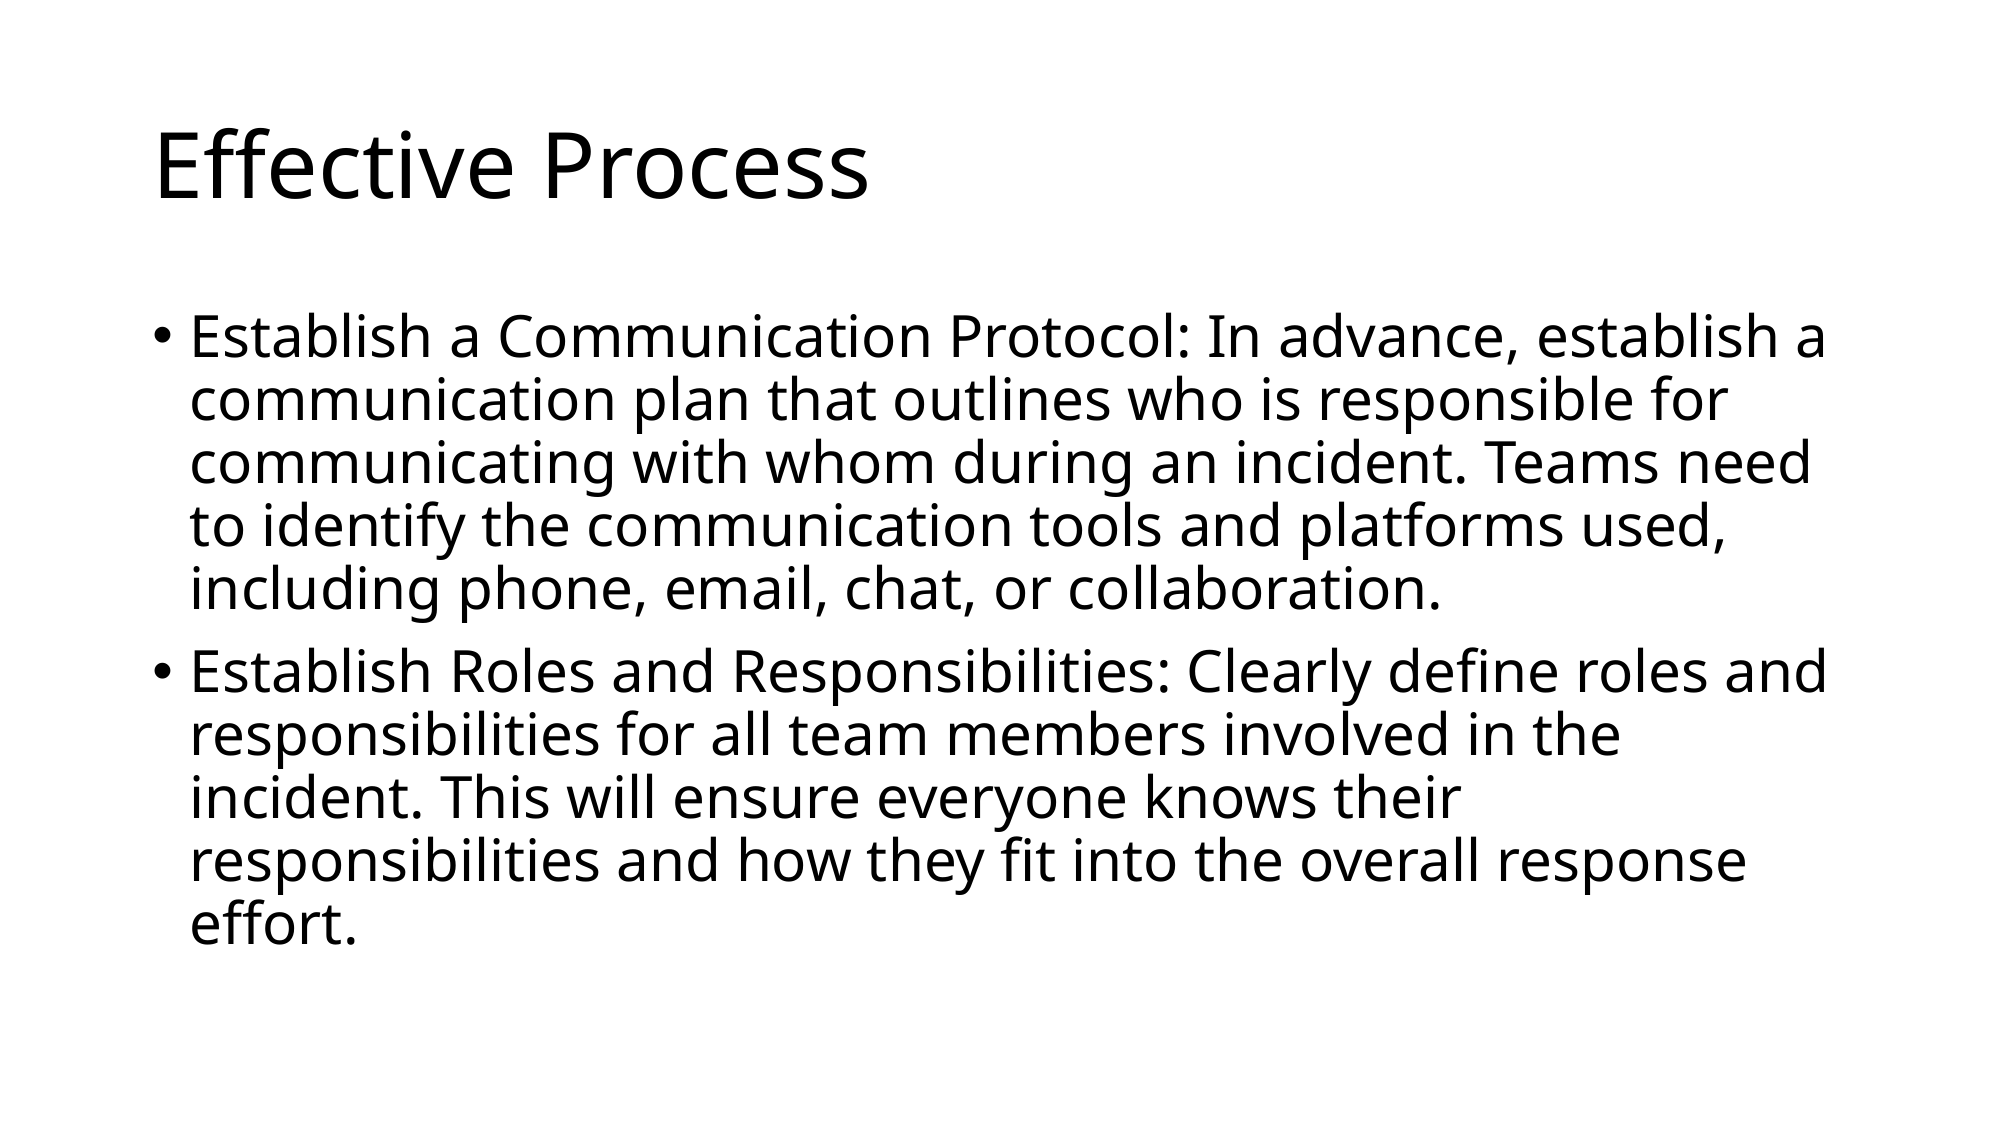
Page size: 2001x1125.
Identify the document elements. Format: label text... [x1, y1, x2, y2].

list Establish a Communication Protocol: In advance, establish a communication plan that outlines who is responsible for communicating with whom during an incident. Teams need to identify the communication tools and platforms used, including phone, email, chat, or collaboration. Establish Roles and Responsibilities: Clearly define roles and responsibilities for all team members involved in the incident. This will ensure everyone knows their responsibilities and how they fit into the overall response effort. [137, 299, 1863, 1014]
title Effective Process [137, 59, 1863, 278]
